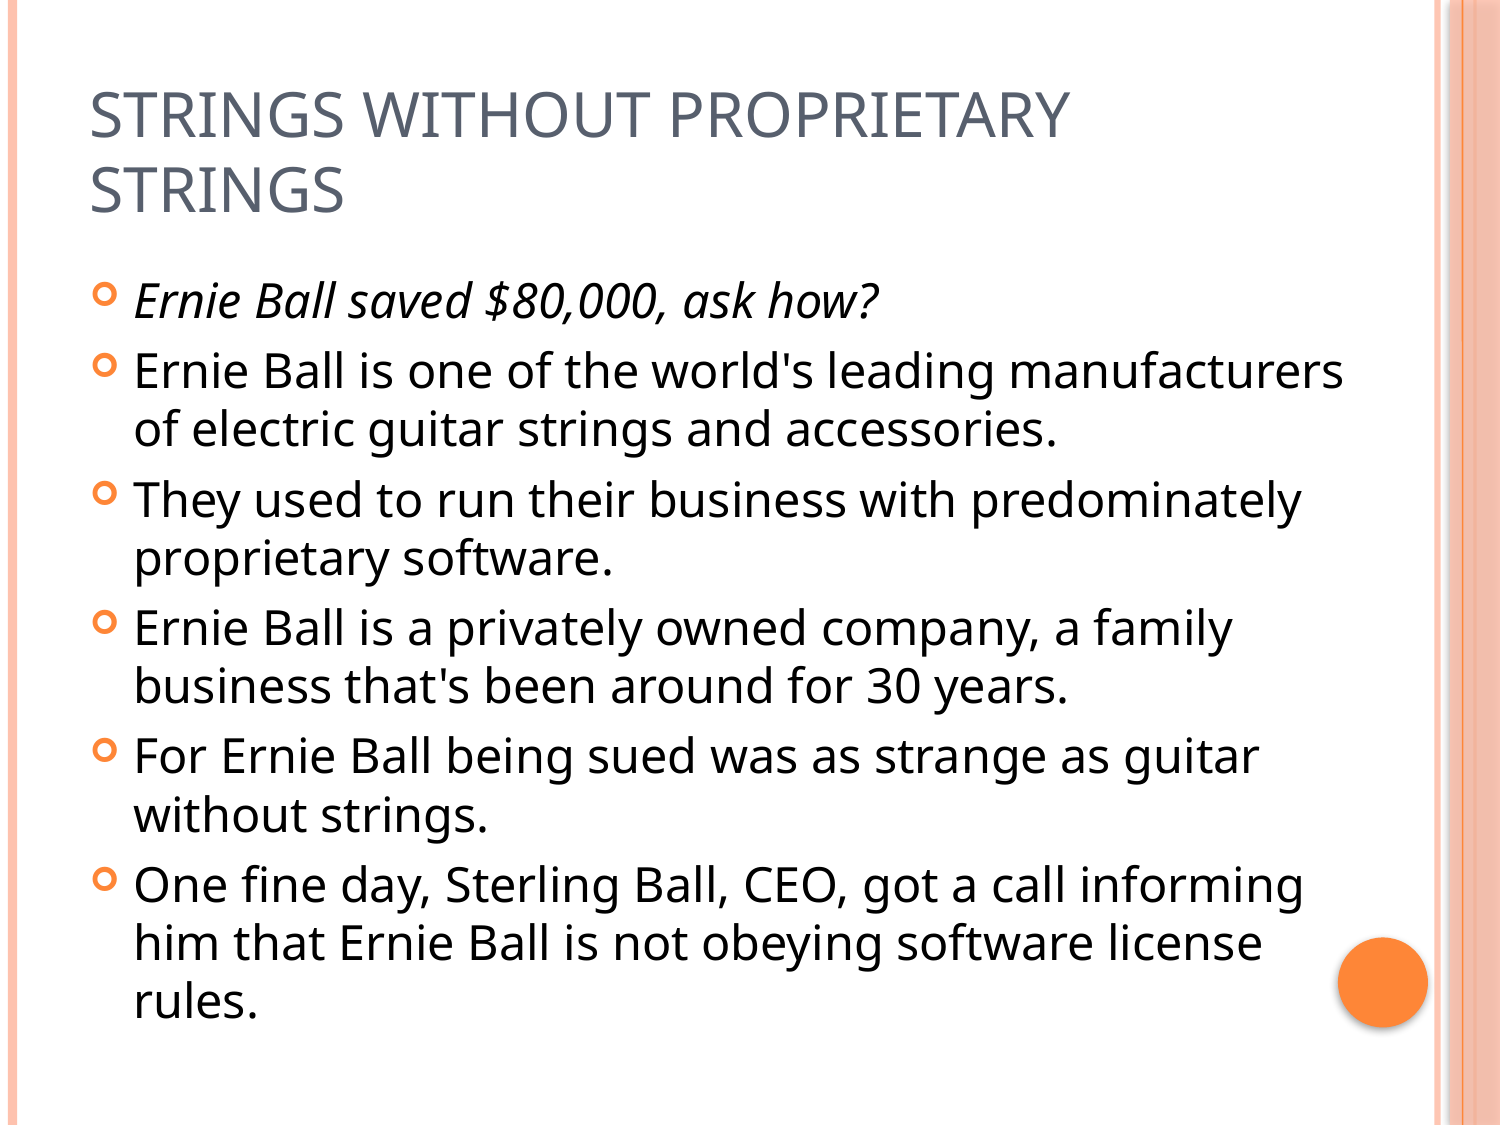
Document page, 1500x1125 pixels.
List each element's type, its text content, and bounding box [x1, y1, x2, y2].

title Strings Without Proprietary Strings [75, 45, 1300, 233]
list Ernie Ball saved $80,000, ask how? Ernie Ball is one of the world's leading manufacturers of electric guitar strings and accessories. They used to run their business with predominately proprietary software. Ernie Ball is a privately owned company, a family business that's been around for 30 years. For Ernie Ball being sued was as strange as guitar without strings. One fine day, Sterling Ball, CEO, got a call informing him that Ernie Ball is not obeying software license rules. [75, 262, 1363, 1062]
